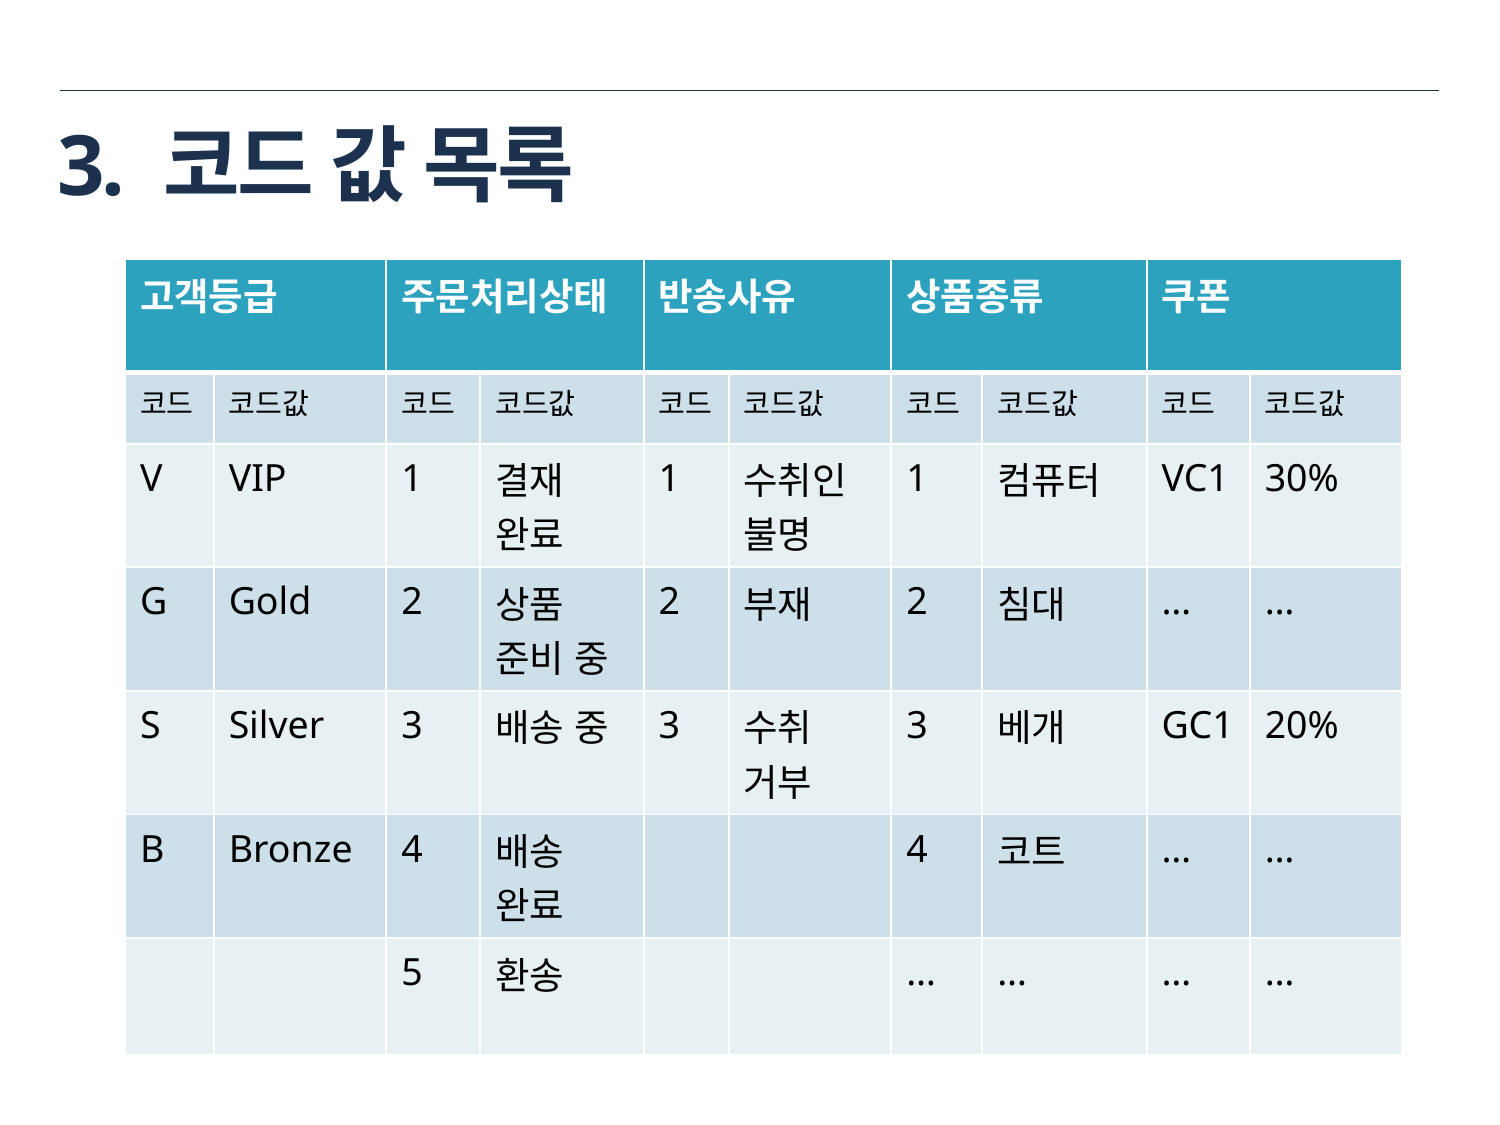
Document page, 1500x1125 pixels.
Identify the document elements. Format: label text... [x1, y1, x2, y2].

table_cell Gold [215, 568, 385, 690]
table_cell [126, 939, 213, 1054]
table_cell 부재 [730, 568, 890, 690]
table_cell [645, 815, 728, 937]
table_cell 2 [645, 568, 728, 690]
table_cell 20% [1251, 692, 1401, 814]
table_header 반송사유 [645, 260, 890, 370]
table_cell … [983, 939, 1146, 1054]
table_header 상품종류 [892, 260, 1146, 370]
table_cell 환송 [481, 939, 643, 1054]
table_cell 3 [387, 692, 479, 814]
table_cell 수취 거부 [730, 692, 890, 814]
table_cell 코드값 [481, 375, 643, 443]
table_cell 코드 [892, 375, 981, 443]
table_cell G [126, 568, 213, 690]
table_cell 수취인 불명 [730, 445, 890, 566]
table_header 쿠폰 [1148, 260, 1401, 370]
table_cell 30% [1251, 445, 1401, 566]
table_cell 1 [892, 445, 981, 566]
table_cell 1 [645, 445, 728, 566]
table_header 고객등급 [126, 260, 385, 370]
table_cell 코드 [645, 375, 728, 443]
table_cell 코드 [126, 375, 213, 443]
table_cell 침대 [983, 568, 1146, 690]
table_cell Bronze [215, 815, 385, 937]
table_cell 배송 완료 [481, 815, 643, 937]
table_cell 결재 완료 [481, 445, 643, 566]
table_cell 2 [892, 568, 981, 690]
table_cell 코드 [1148, 375, 1249, 443]
table_cell 4 [892, 815, 981, 937]
table_cell [645, 939, 728, 1054]
table_cell [730, 815, 890, 937]
table_cell VC1 [1148, 445, 1249, 566]
table_cell 컴퓨터 [983, 445, 1146, 566]
table_cell 코드값 [215, 375, 385, 443]
table_cell 2 [387, 568, 479, 690]
title 3. 코드 값 목록 [42, 114, 1190, 211]
table_cell 코드값 [983, 375, 1146, 443]
table_cell … [892, 939, 981, 1054]
table_cell 코트 [983, 815, 1146, 937]
table_cell … [1148, 815, 1249, 937]
table_cell 베개 [983, 692, 1146, 814]
table_header 주문처리상태 [387, 260, 643, 370]
table_cell S [126, 692, 213, 814]
table_cell 3 [892, 692, 981, 814]
table_cell 1 [387, 445, 479, 566]
table_cell 3 [645, 692, 728, 814]
table_cell 5 [387, 939, 479, 1054]
table_cell 배송 중 [481, 692, 643, 814]
table_cell 코드 [387, 375, 479, 443]
table_cell V [126, 445, 213, 566]
table_cell … [1148, 939, 1249, 1054]
table_cell … [1251, 939, 1401, 1054]
table_cell 코드값 [1251, 375, 1401, 443]
table_cell … [1251, 568, 1401, 690]
table_cell [730, 939, 890, 1054]
table_cell 4 [387, 815, 479, 937]
table_cell [215, 939, 385, 1054]
table_cell VIP [215, 445, 385, 566]
table_cell Silver [215, 692, 385, 814]
table_cell B [126, 815, 213, 937]
table_cell 코드값 [730, 375, 890, 443]
table_cell … [1148, 568, 1249, 690]
table_cell GC1 [1148, 692, 1249, 814]
table_cell … [1251, 815, 1401, 937]
table_cell 상품 준비 중 [481, 568, 643, 690]
